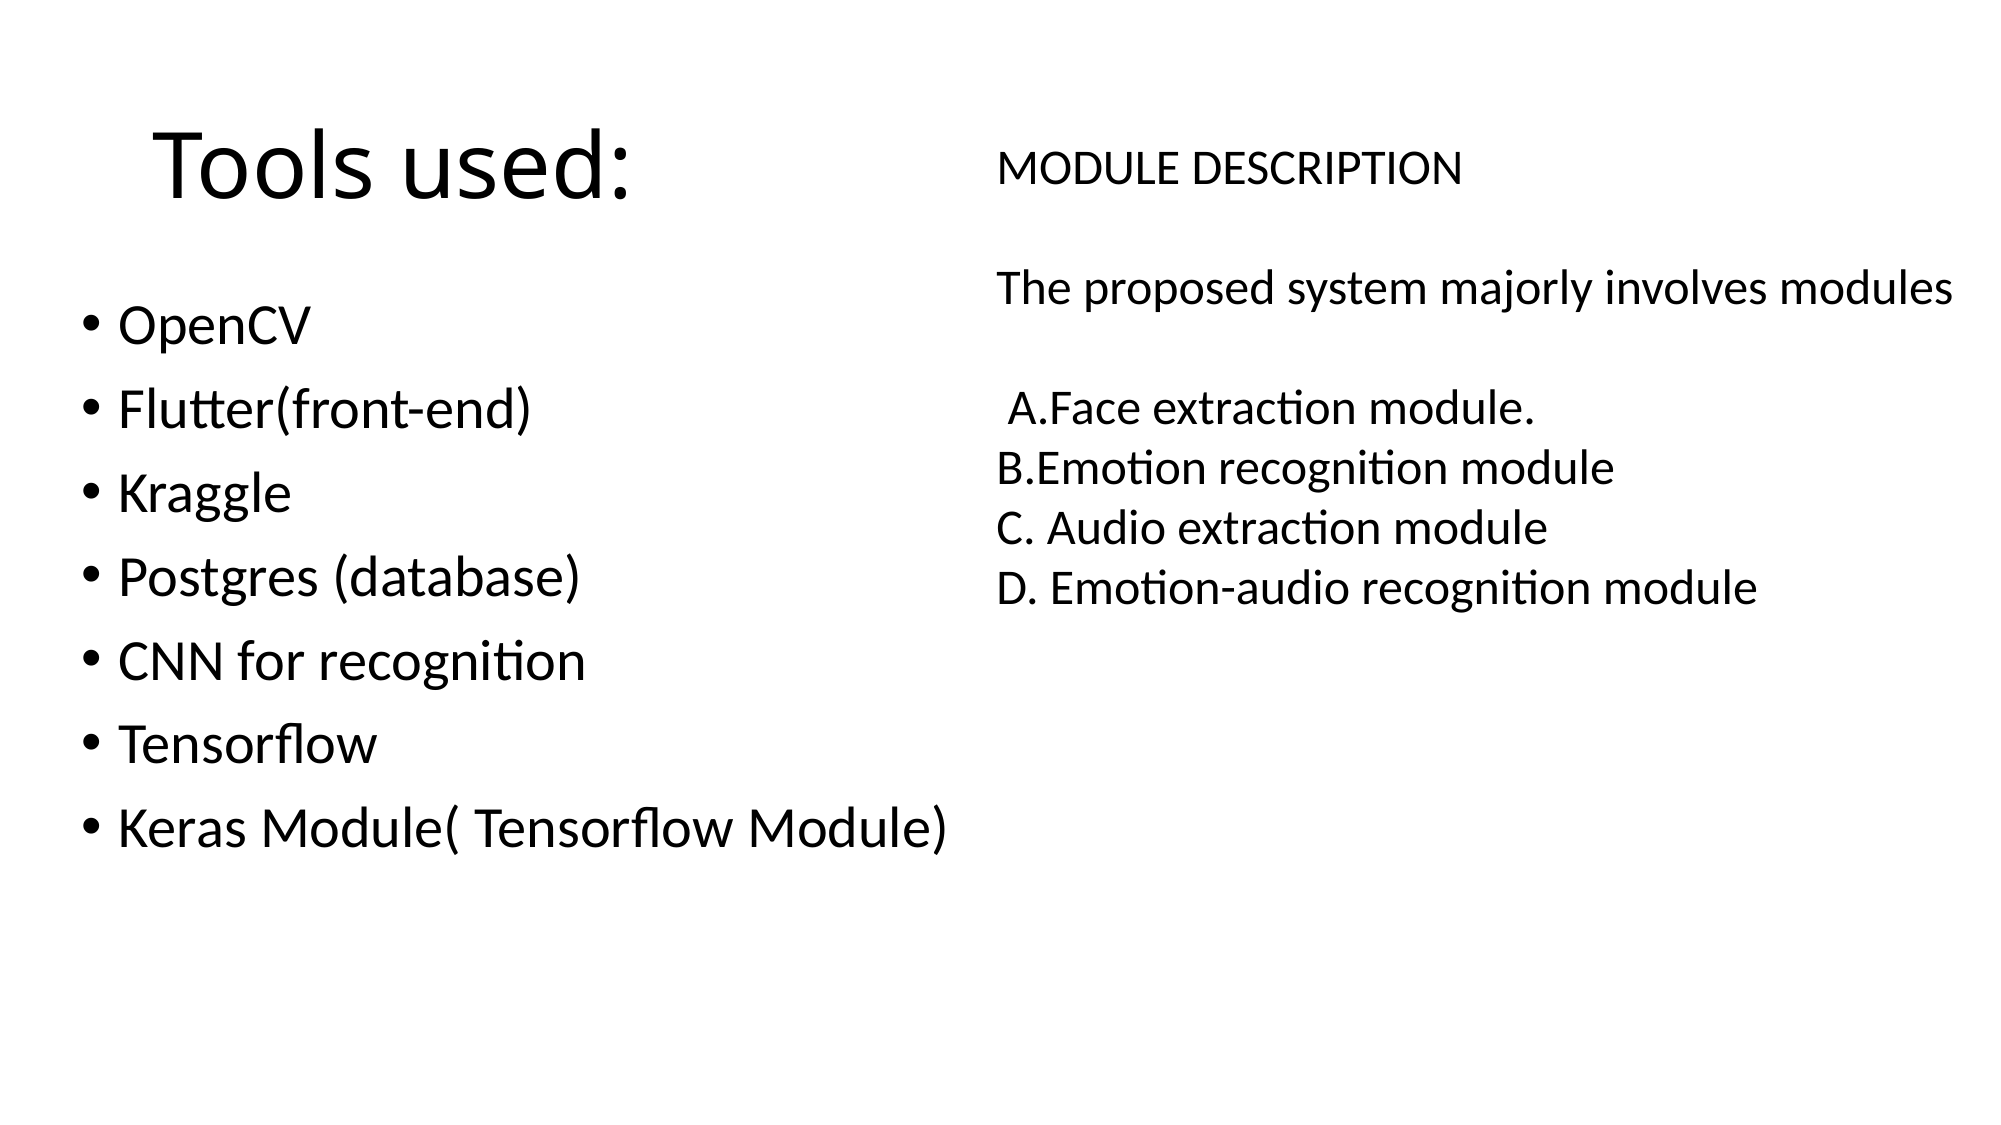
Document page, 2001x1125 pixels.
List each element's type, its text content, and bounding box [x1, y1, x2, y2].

list OpenCV Flutter(front-end) Kraggle Postgres (database) CNN for recognition Tensorflow Keras Module( Tensorflow Module) [66, 286, 982, 1001]
title Tools used: [137, 59, 1863, 278]
text_box MODULE DESCRIPTION The proposed system majorly involves modules A.Face extraction module. B.Emotion recognition module C. Audio extraction module D. Emotion-audio recognition module [981, 127, 1970, 622]
